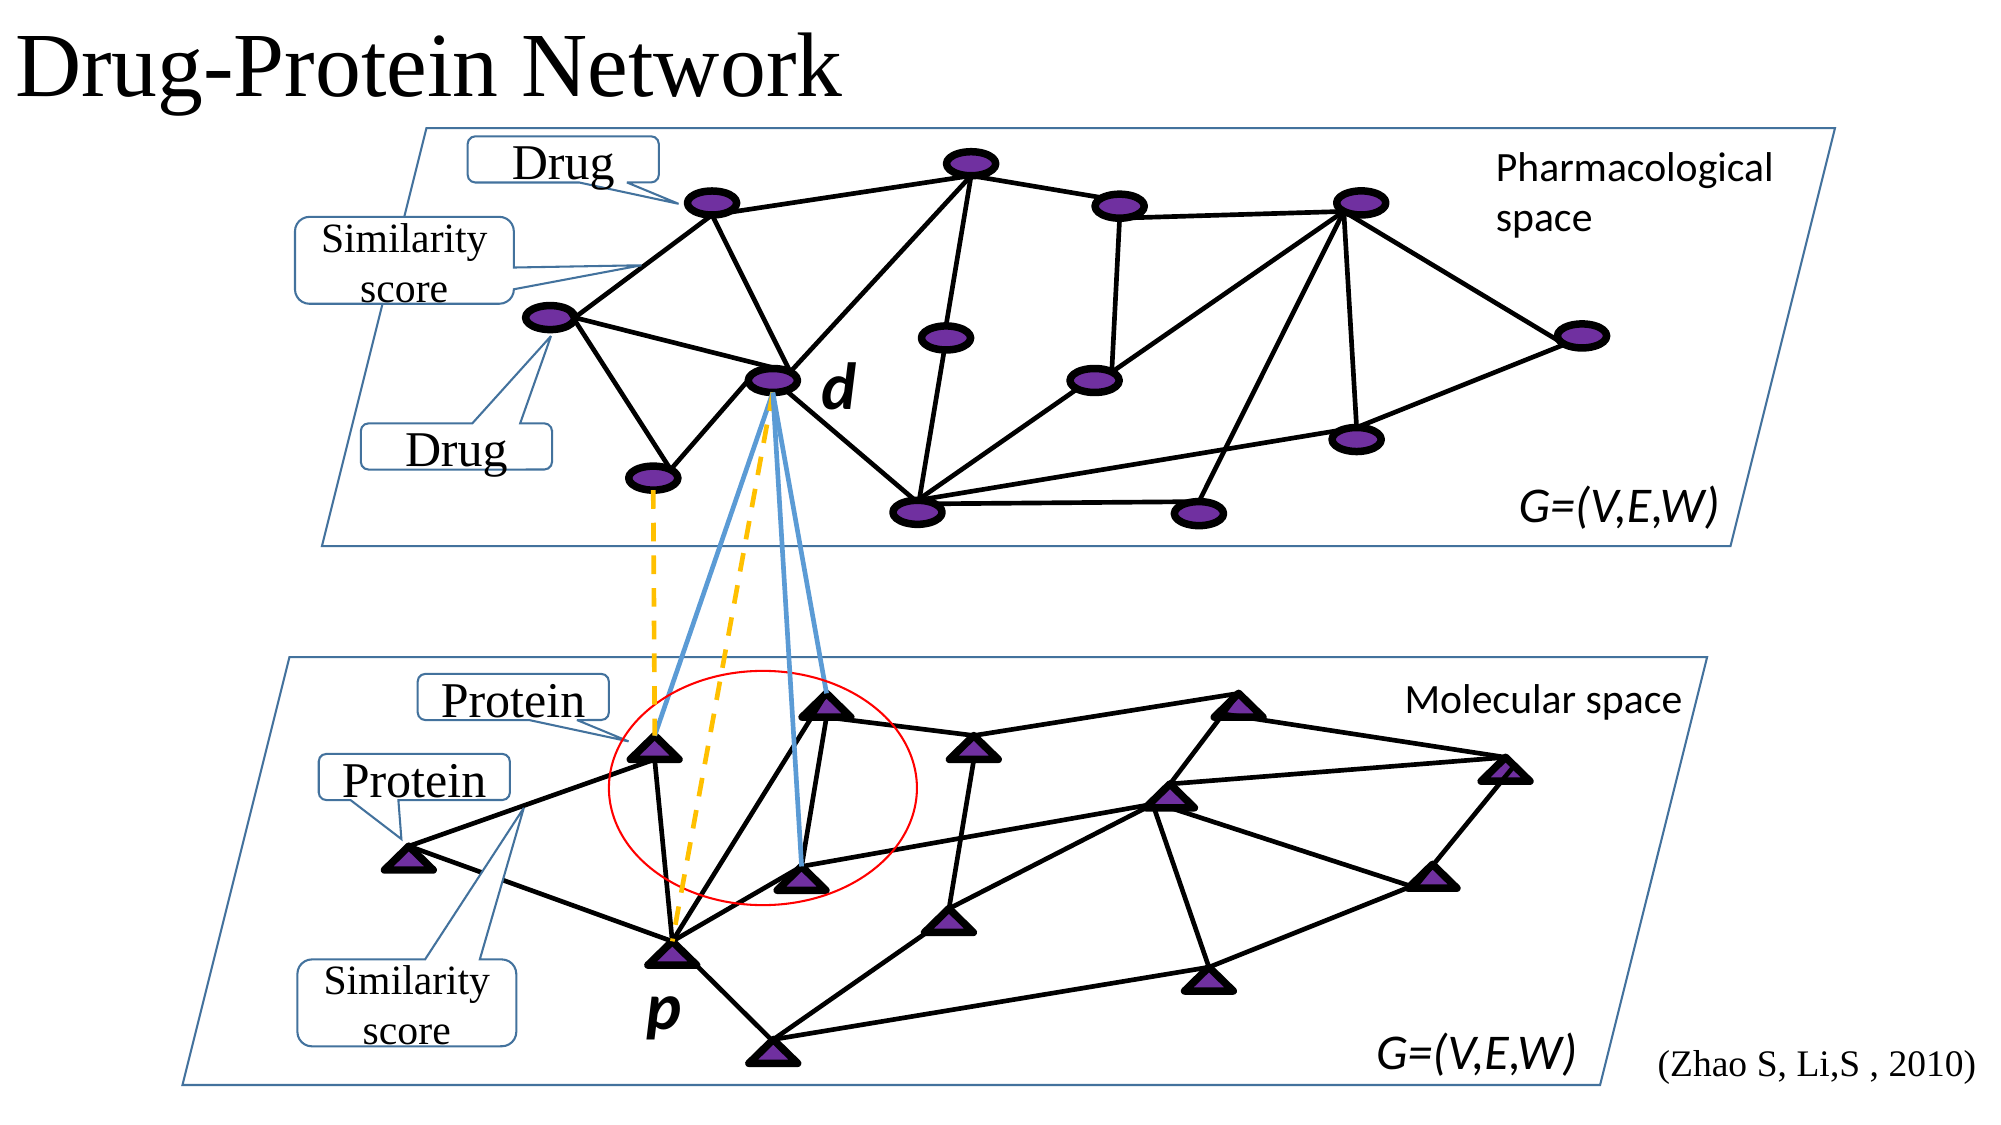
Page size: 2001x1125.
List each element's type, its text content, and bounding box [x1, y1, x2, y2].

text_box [711, 214, 791, 372]
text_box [321, 128, 1835, 547]
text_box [654, 392, 672, 736]
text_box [672, 392, 773, 942]
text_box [574, 214, 713, 318]
title Drug-Protein Network [0, 0, 1515, 133]
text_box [182, 657, 1739, 1085]
text_box (Zhao S, Li,S , 2010) [1643, 1031, 1992, 1092]
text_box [772, 392, 802, 867]
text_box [802, 392, 827, 694]
text_box Similarity score [293, 215, 321, 305]
